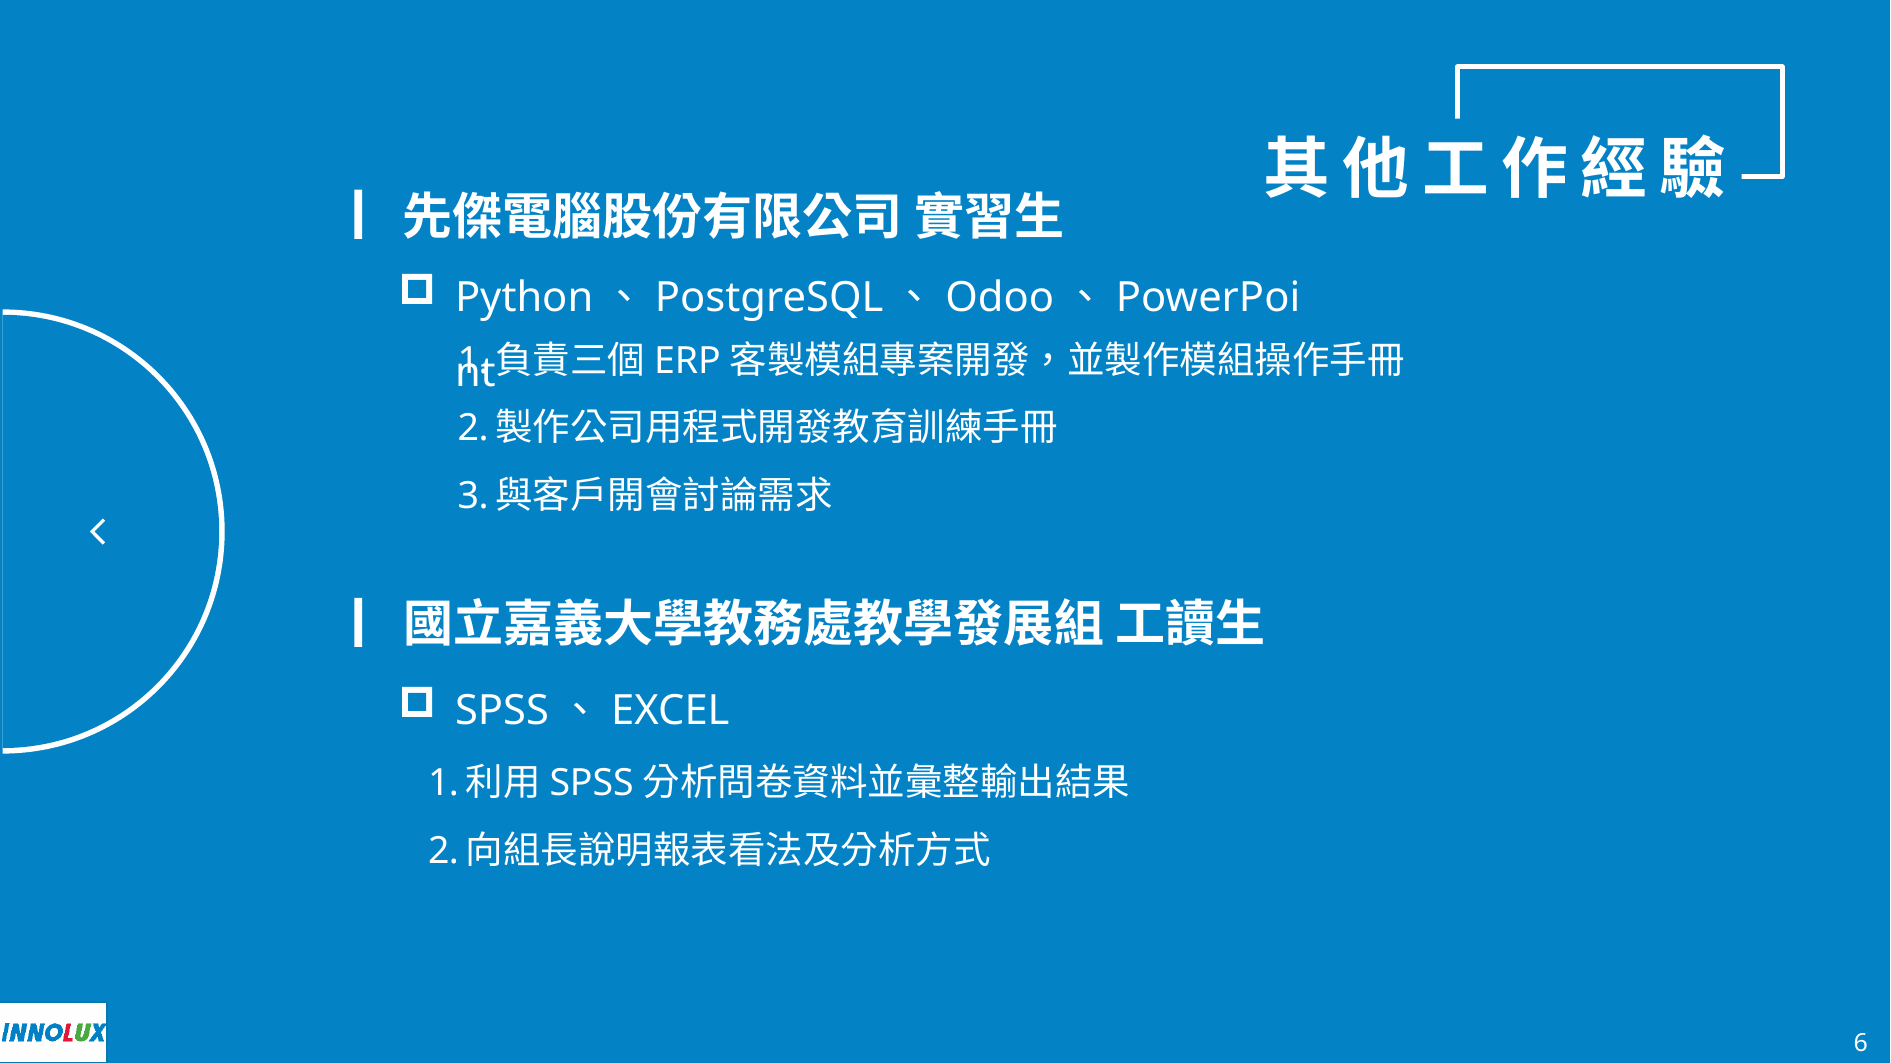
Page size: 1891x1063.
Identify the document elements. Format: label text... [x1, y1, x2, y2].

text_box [1239, 66, 1783, 216]
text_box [383, 583, 1286, 881]
text_box [352, 596, 364, 649]
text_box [383, 176, 1448, 526]
picture [0, 1004, 105, 1061]
text_box [352, 188, 364, 241]
text_box 6 [1838, 1018, 1891, 1063]
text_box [2, 308, 226, 755]
